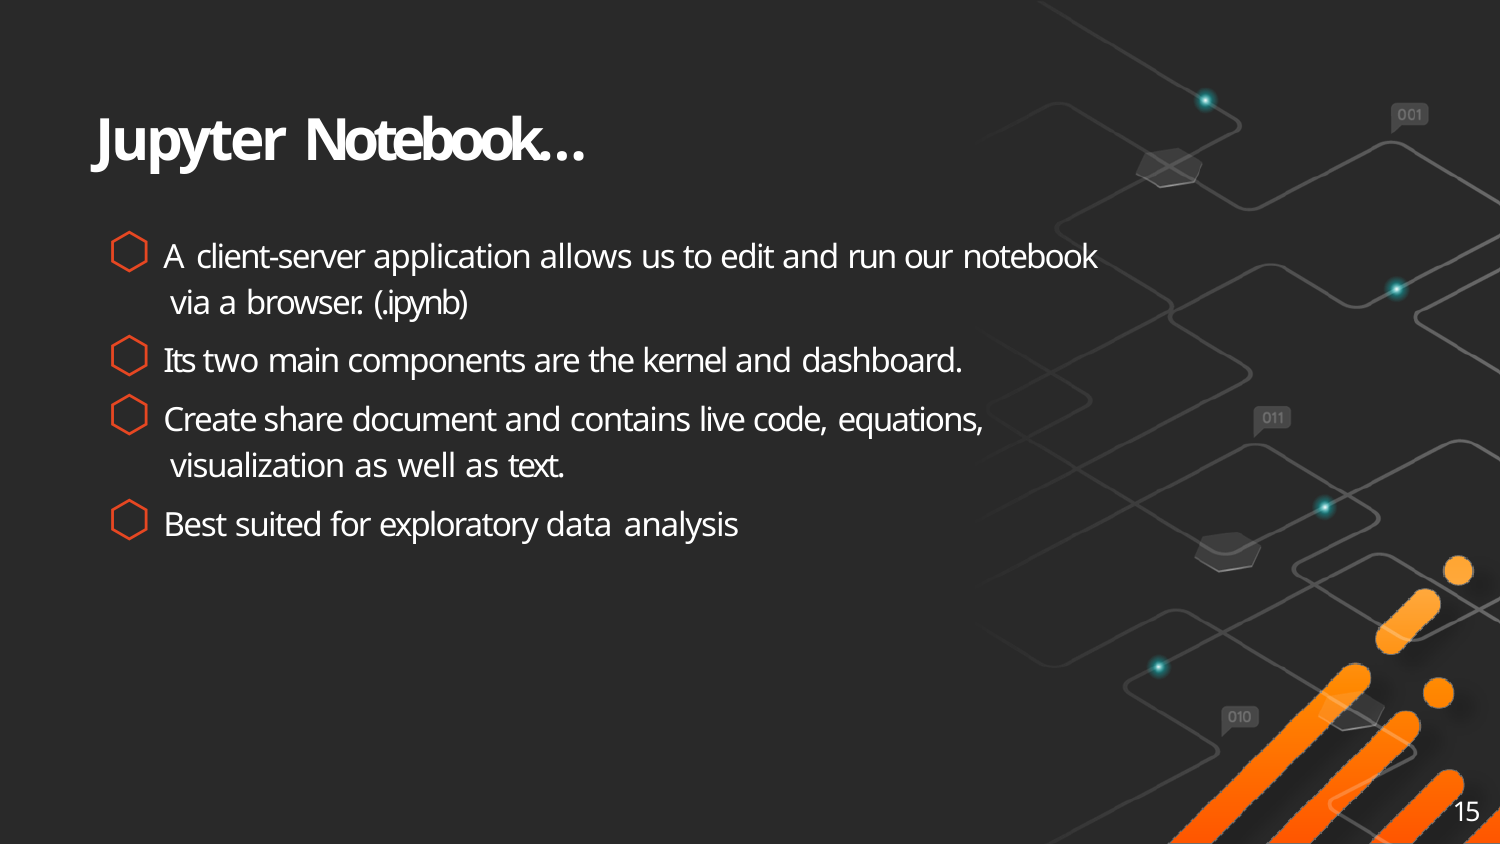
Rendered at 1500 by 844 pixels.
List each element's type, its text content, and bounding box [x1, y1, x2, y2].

title Jupyter Notebook… [93, 100, 654, 244]
picture [0, 0, 1500, 844]
text_box ⬡ A client-server application allows us to edit and run our notebook via a browser. (.ipynb) ⬡ Its two main components are the kernel and dashboard. ⬡ Create share document and contains live code, equations, visualization as well as text. ⬡ Best suited for exploratory data analysis [105, 212, 1157, 547]
text_box 15 [1450, 792, 1484, 827]
